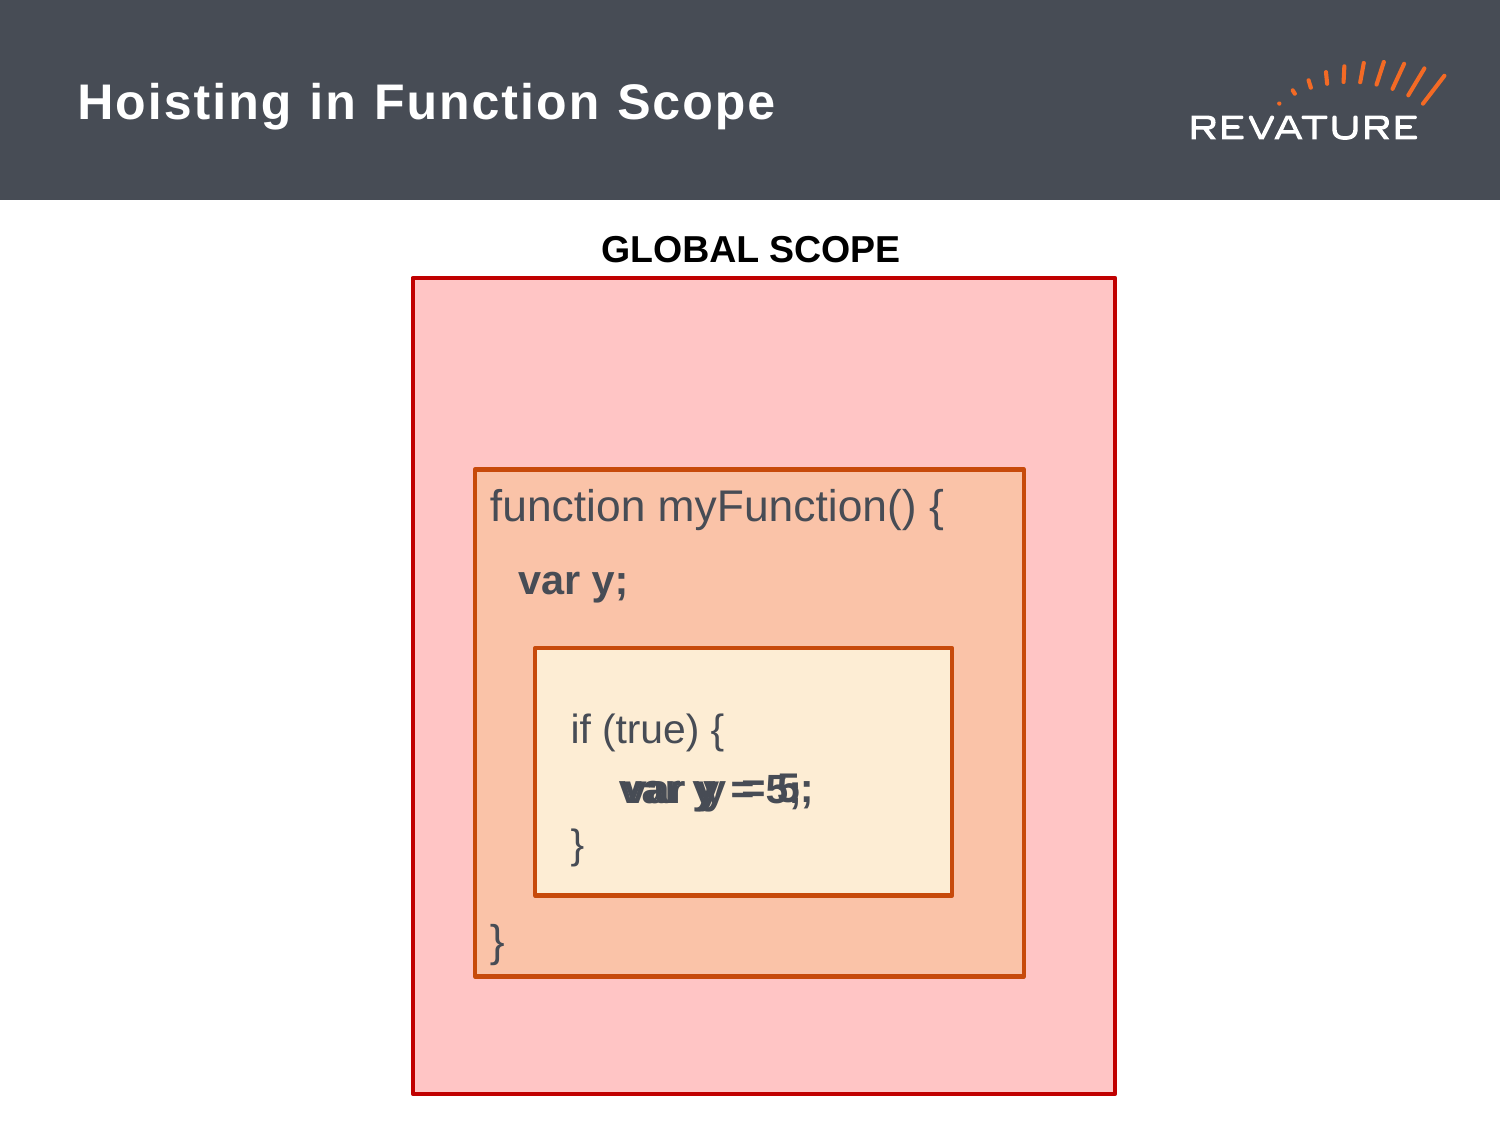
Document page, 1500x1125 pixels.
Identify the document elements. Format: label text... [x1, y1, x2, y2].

text_box GLOBAL SCOPE [586, 217, 916, 278]
text_box [411, 276, 1117, 1096]
text_box y [688, 754, 927, 820]
text_box function myFunction() { } [474, 469, 997, 977]
text_box [533, 646, 954, 898]
text_box [473, 467, 1026, 979]
text_box var y; [503, 546, 742, 611]
text_box if (true) { } [555, 638, 864, 874]
text_box var y [603, 754, 688, 820]
text_box = 5; [726, 753, 965, 819]
title Hoisting in Function Scope [62, 0, 1084, 200]
